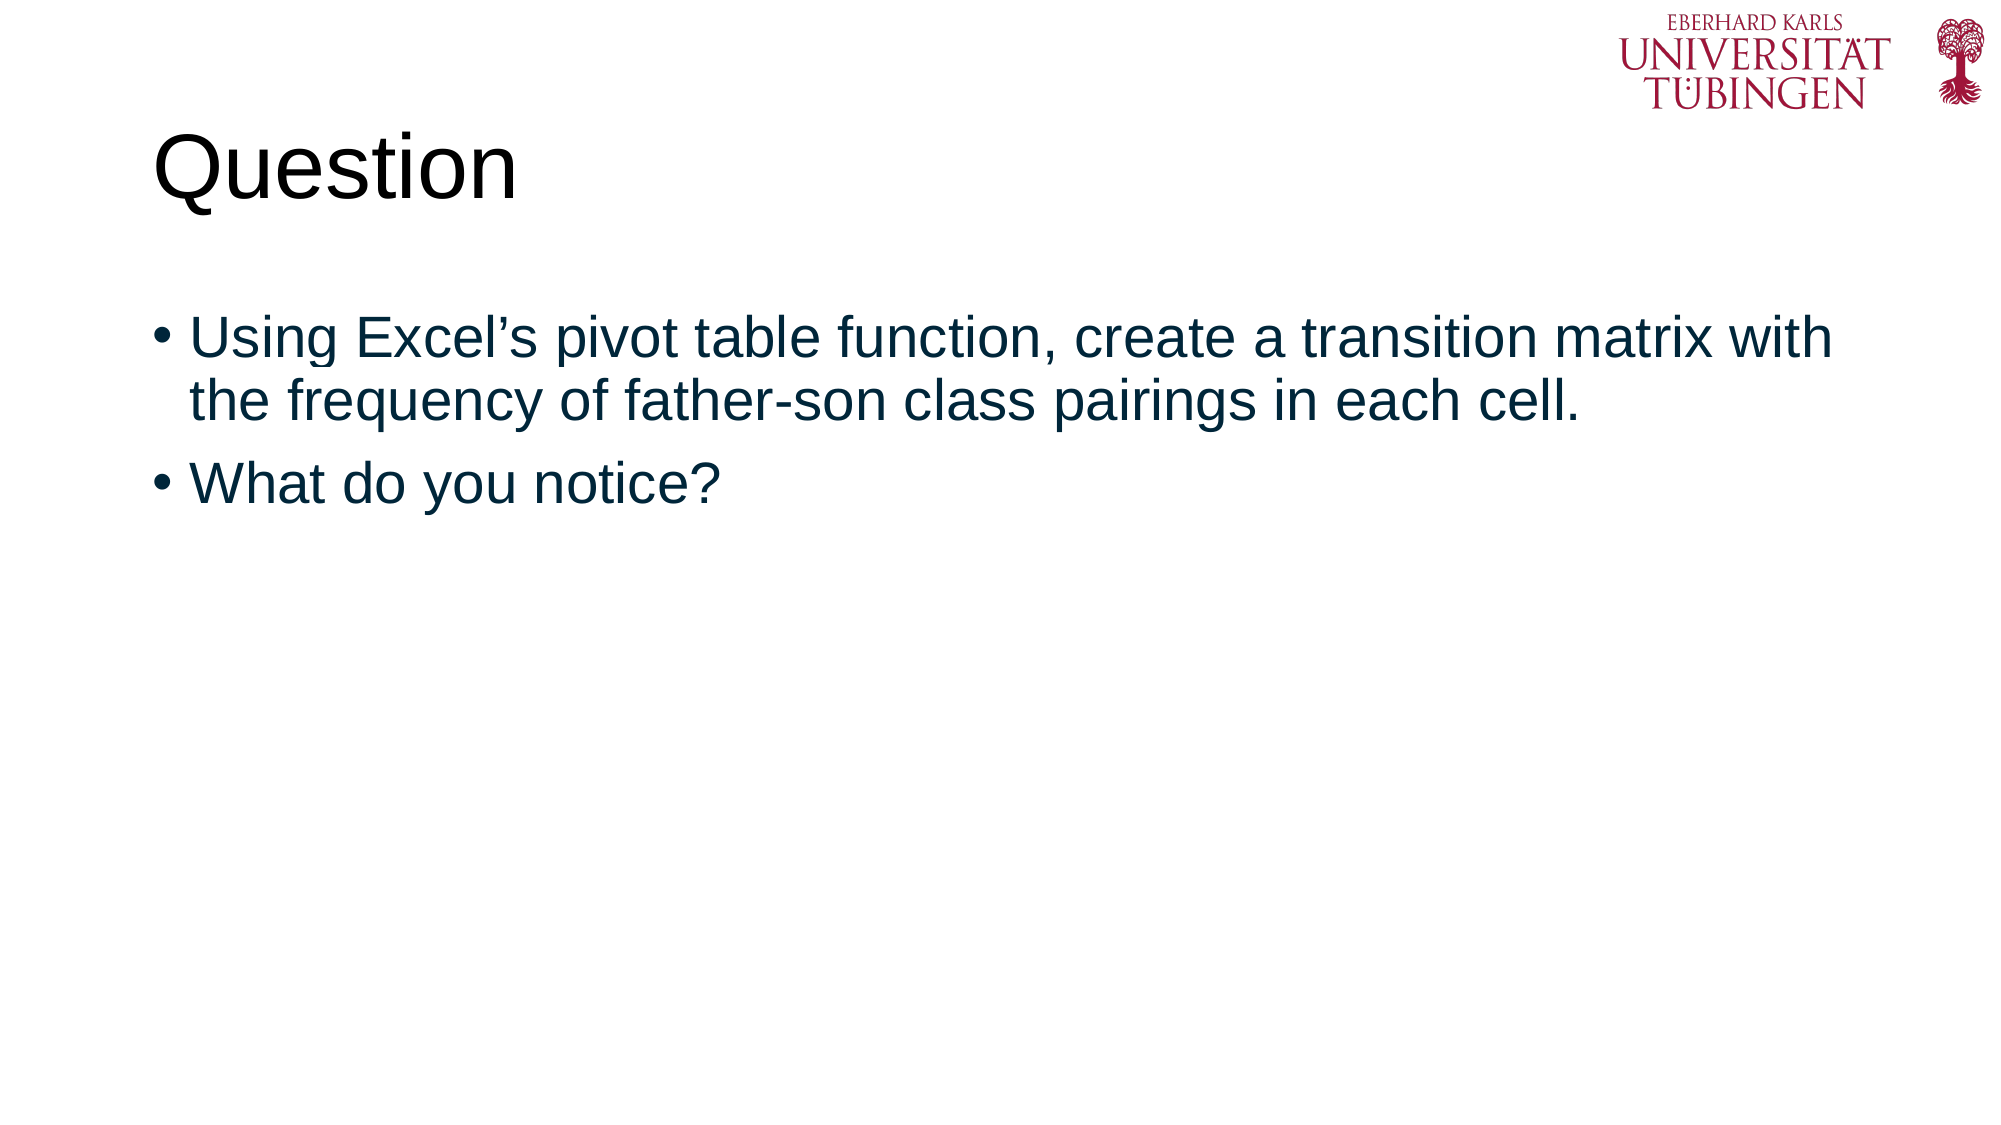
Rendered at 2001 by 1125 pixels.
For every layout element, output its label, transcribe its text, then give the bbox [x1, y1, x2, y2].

list Using Excel’s pivot table function, create a transition matrix with the frequency of father-son class pairings in each cell. What do you notice? [137, 299, 1863, 1014]
picture [1611, 0, 1989, 121]
title Question [137, 59, 1863, 278]
